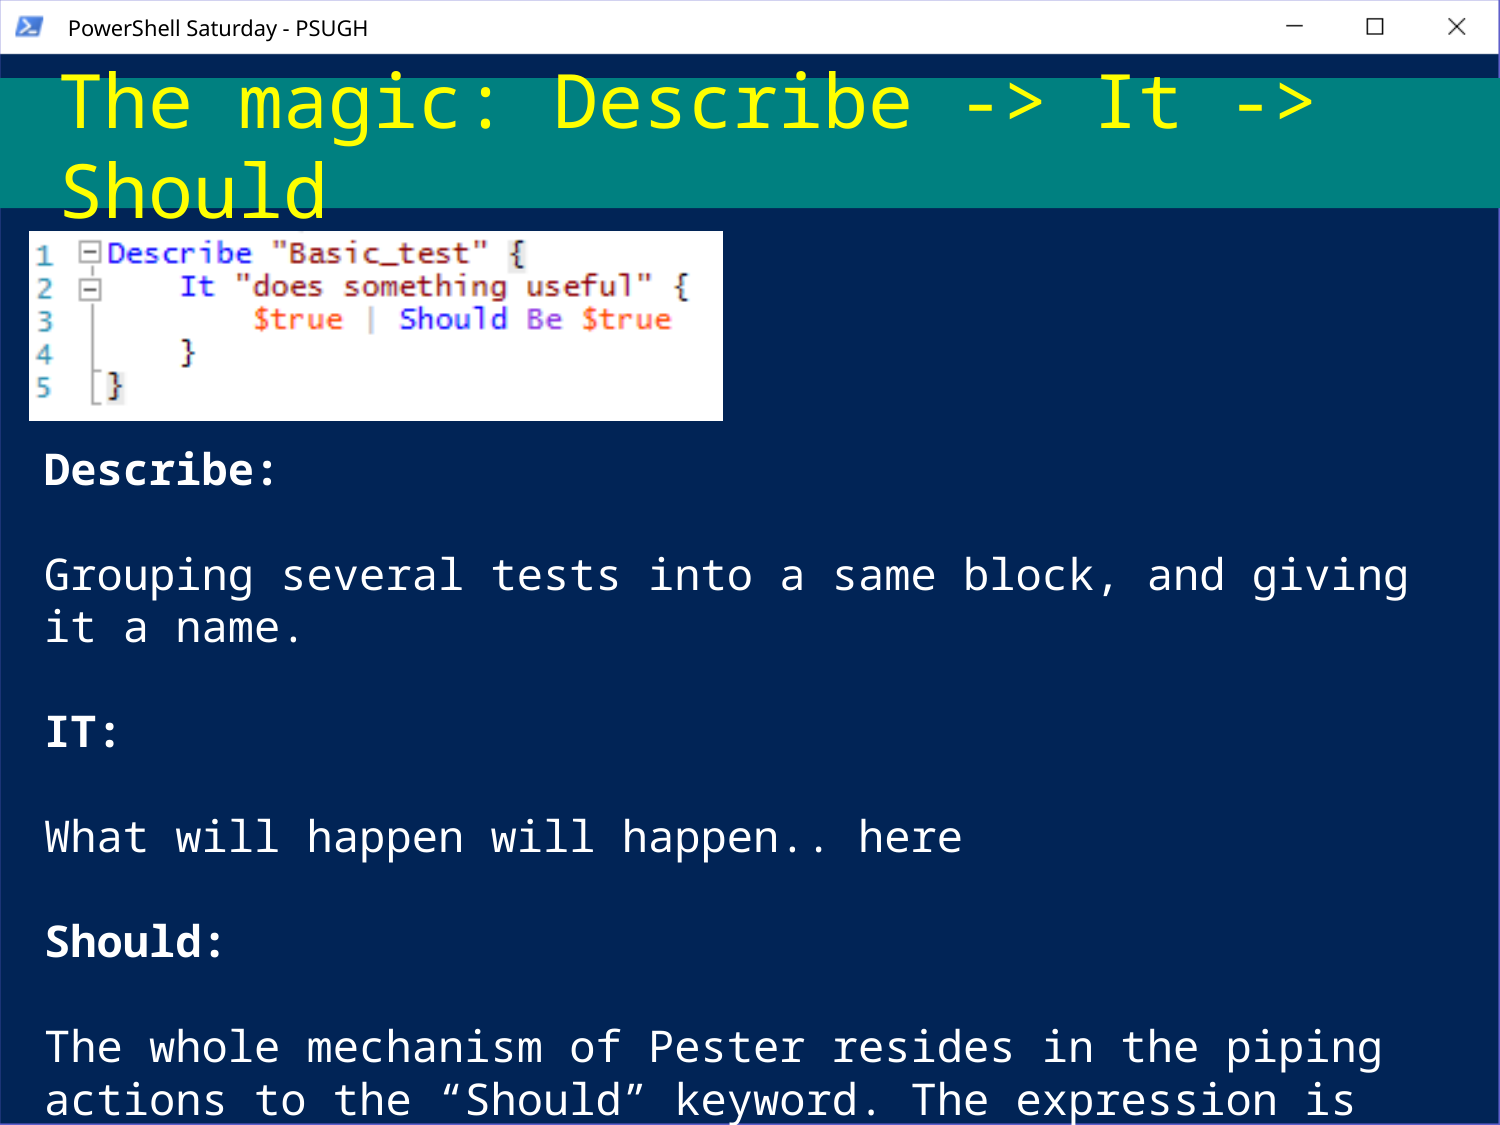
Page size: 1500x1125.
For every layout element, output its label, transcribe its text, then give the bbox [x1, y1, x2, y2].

picture [0, 209, 1500, 1125]
title The magic: Describe -> It -> Should [0, 78, 1500, 209]
picture [0, 0, 1500, 78]
text_box Describe: Grouping several tests into a same block, and giving it a name. IT: What will happen will happen.. here Should: The whole mechanism of Pester resides in the piping actions to the “Should” keyword. The expression is then evaluated. [29, 433, 1458, 1125]
